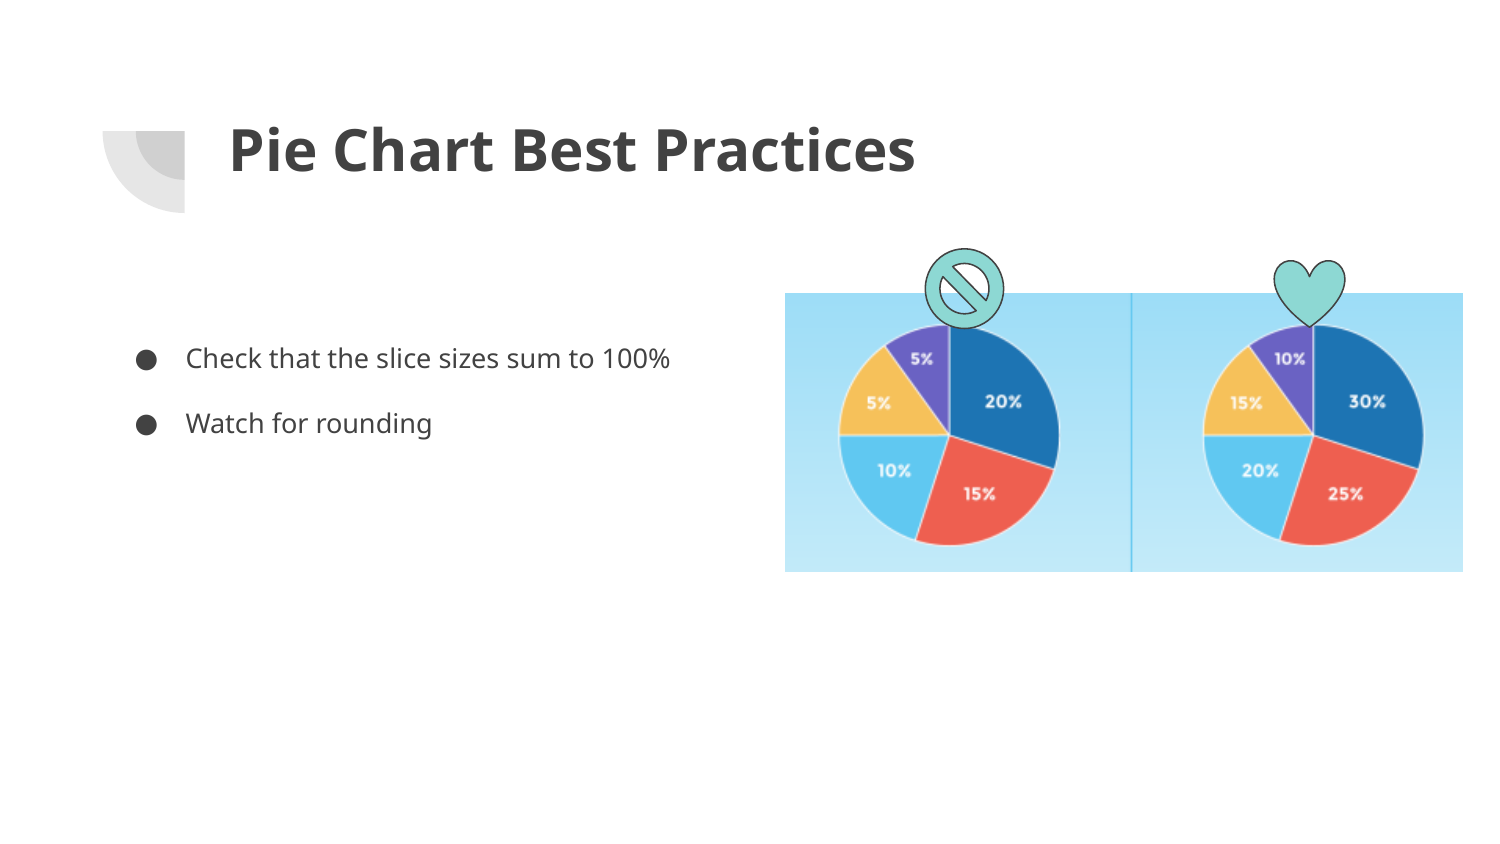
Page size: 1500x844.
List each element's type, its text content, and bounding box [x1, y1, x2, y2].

text_box [925, 248, 1004, 292]
list Check that the slice sizes sum to 100% Watch for rounding [95, 293, 843, 758]
title Pie Chart Best Practices [213, 98, 962, 293]
text_box [1274, 260, 1345, 292]
picture [785, 293, 1463, 573]
